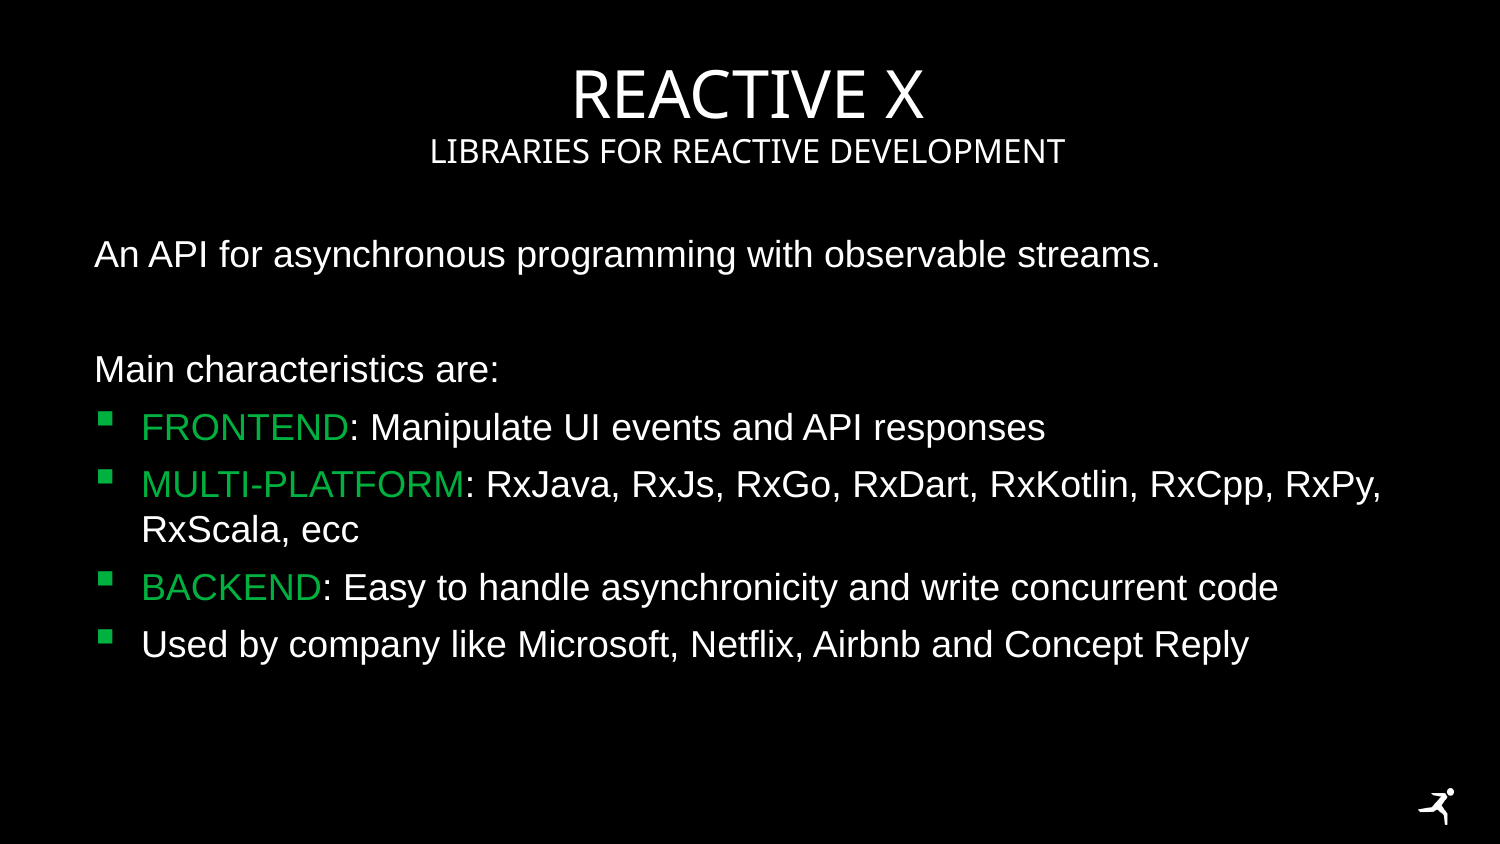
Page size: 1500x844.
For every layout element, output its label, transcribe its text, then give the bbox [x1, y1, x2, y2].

title Reactive X [94, 66, 1402, 111]
subtitle Libraries for reactive development [94, 123, 1402, 178]
list An API for asynchronous programming with observable streams. Main characteristics are: FRONTEND: Manipulate UI events and API responses MULTI-PLATFORM: RxJava, RxJs, RxGo, RxDart, RxKotlin, RxCpp, RxPy, RxScala, ecc BACKEND: Easy to handle asynchronicity and write concurrent code Used by company like Microsoft, Netflix, Airbnb and Concept Reply [94, 229, 1402, 729]
picture [1418, 788, 1454, 825]
